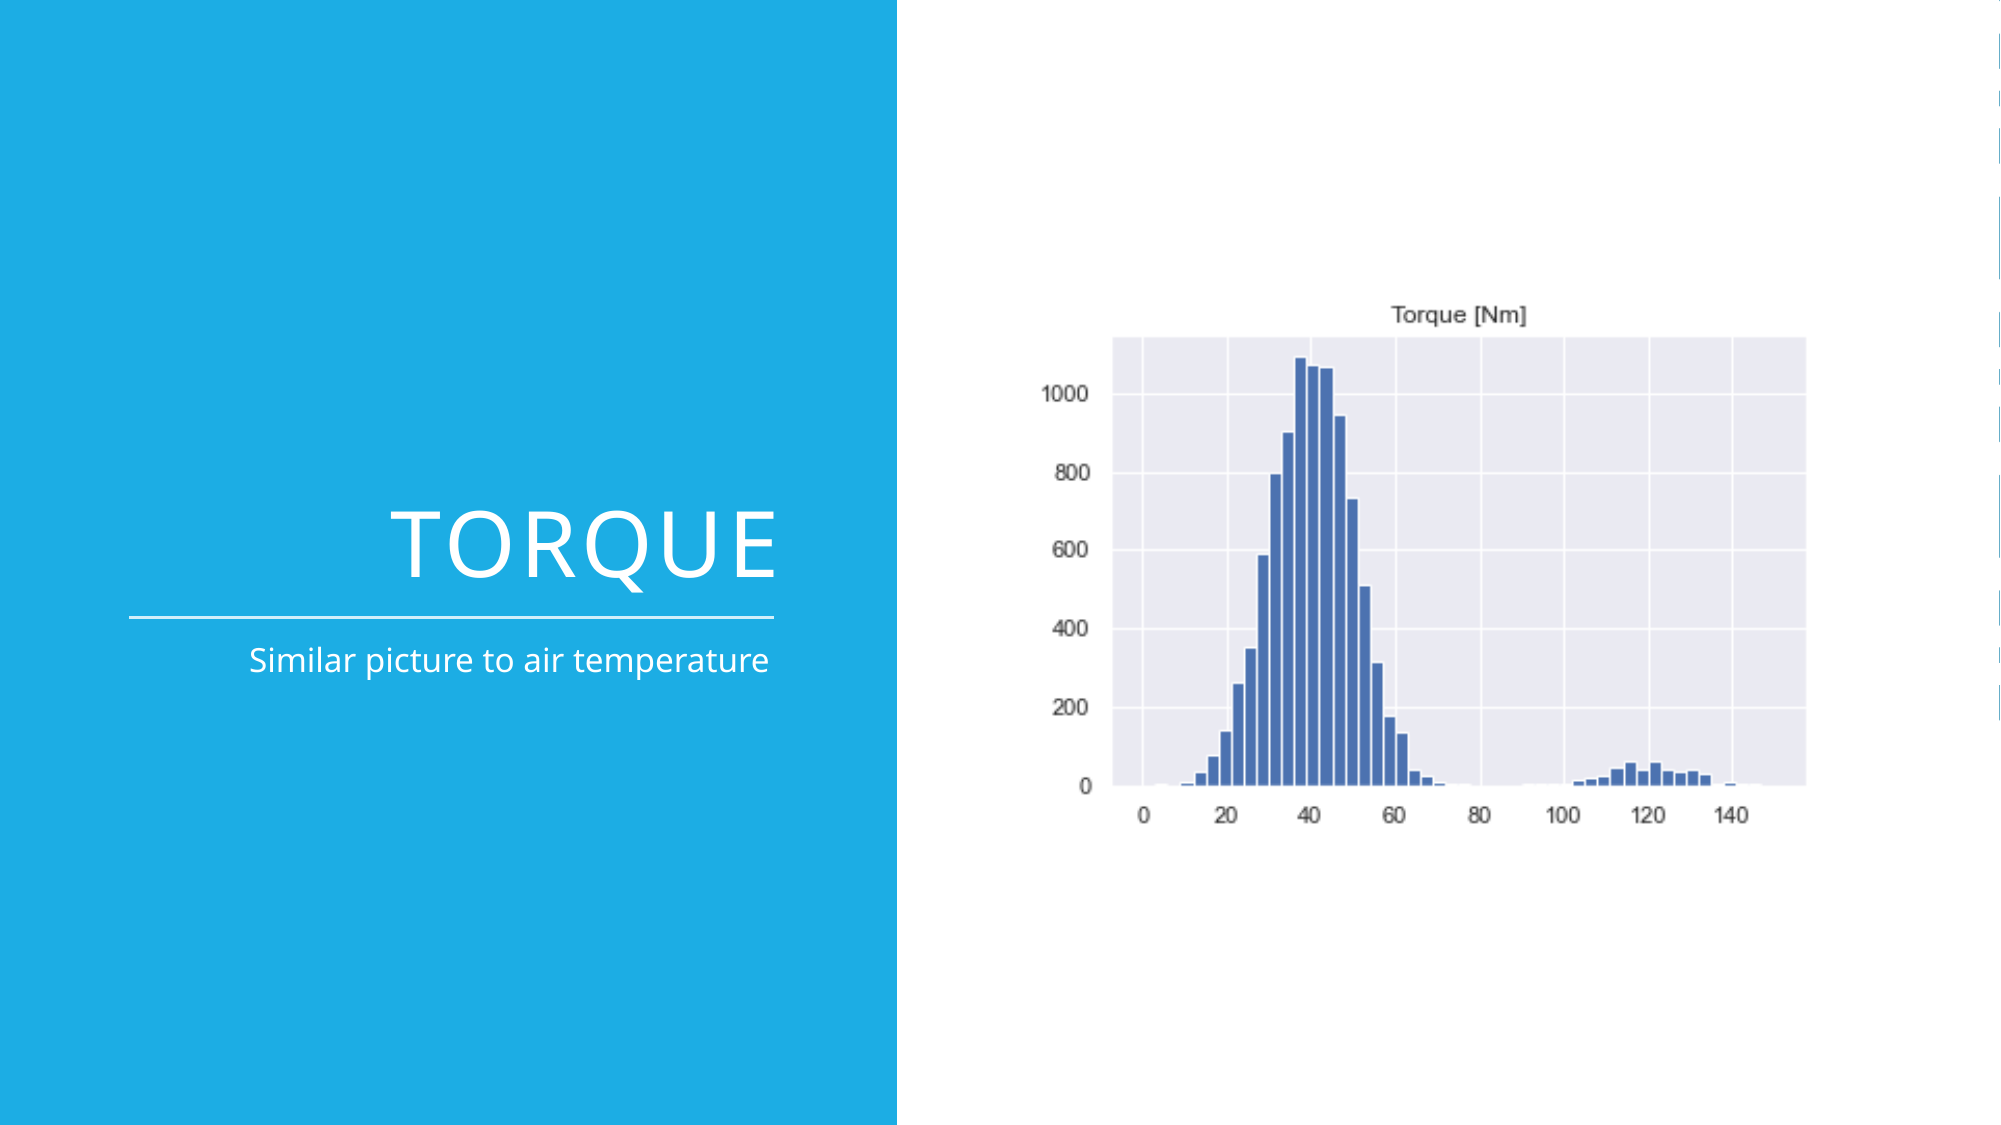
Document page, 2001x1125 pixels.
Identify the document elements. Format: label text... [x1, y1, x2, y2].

list Similar picture to air temperature [104, 631, 795, 1019]
text_box [898, 0, 2000, 1125]
picture [999, 263, 1896, 862]
text_box [0, 0, 898, 1125]
title Torque [104, 104, 795, 603]
